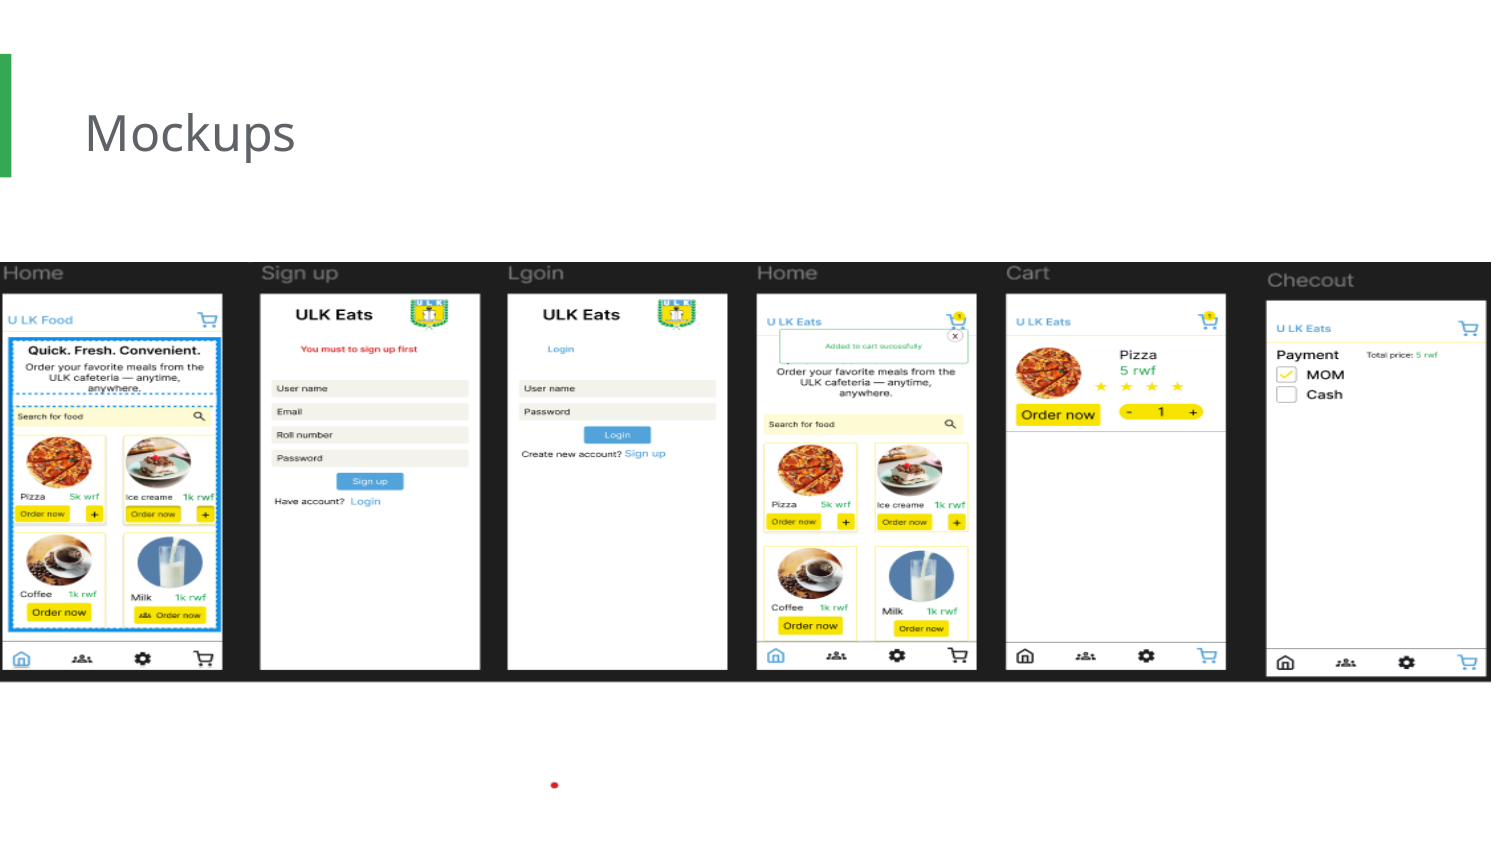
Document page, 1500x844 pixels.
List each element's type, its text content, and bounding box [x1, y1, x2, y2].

picture [0, 261, 1492, 789]
text_box Mockups [84, 85, 1234, 176]
